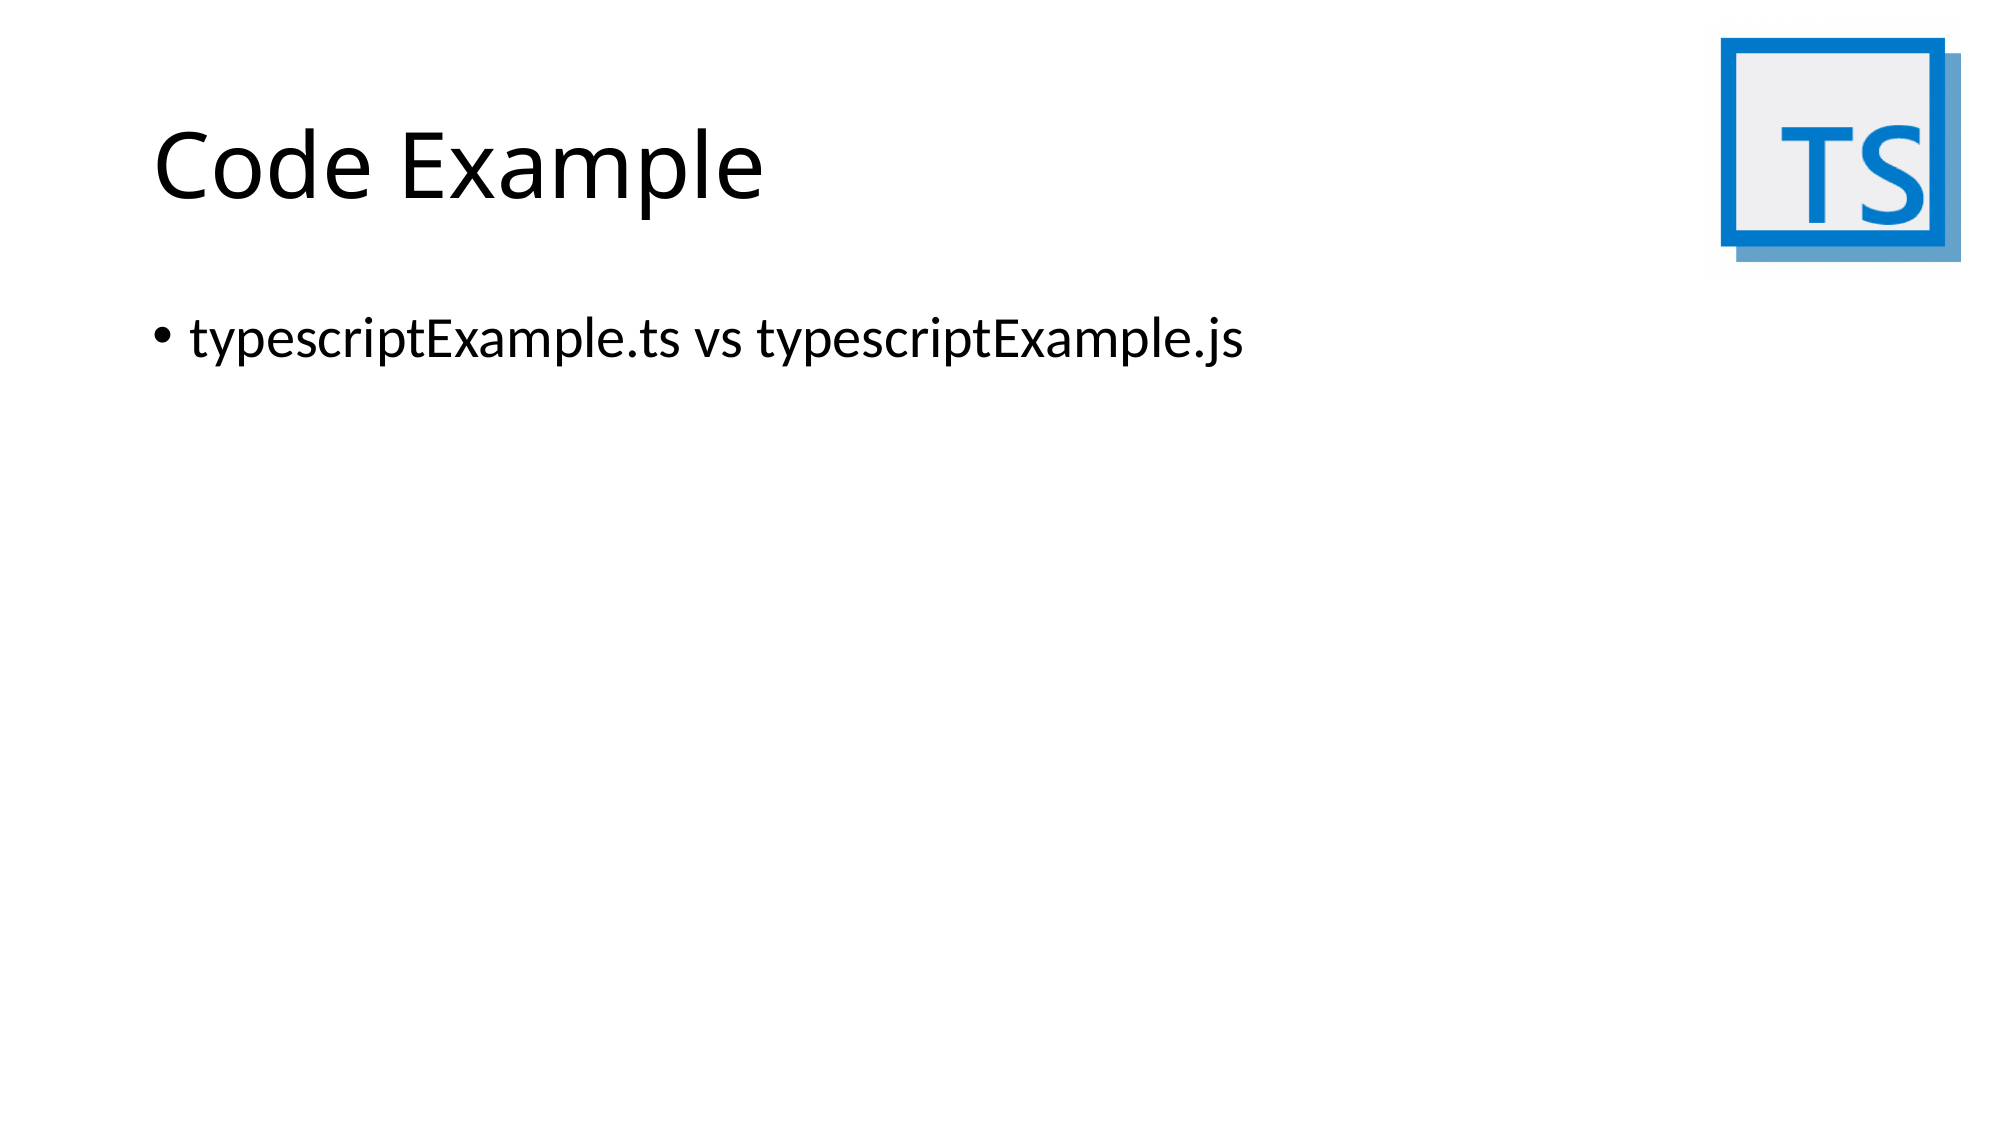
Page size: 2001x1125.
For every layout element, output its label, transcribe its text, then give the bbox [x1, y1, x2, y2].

title Code Example [137, 59, 1704, 278]
list typescriptExample.ts vs typescriptExample.js [137, 299, 1863, 1014]
picture [1704, 21, 1961, 278]
